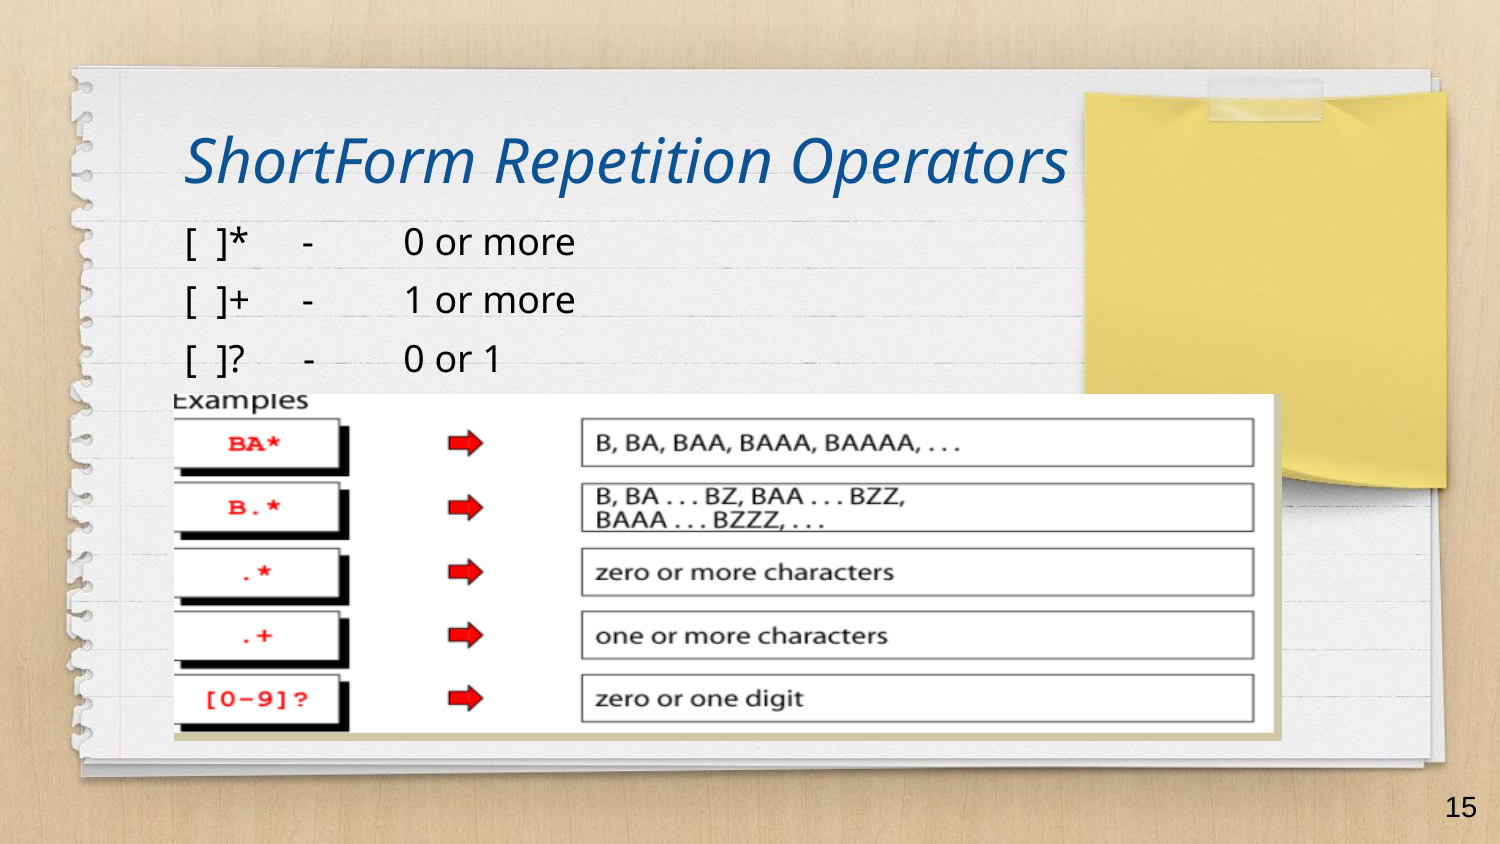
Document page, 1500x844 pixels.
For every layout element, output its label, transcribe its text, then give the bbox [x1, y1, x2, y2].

list ShortForm Repetition Operators [163, 83, 1282, 189]
picture [0, 0, 1500, 844]
slide_number 15 [1429, 767, 1500, 844]
text_box [ ]* - 0 or more [ ]+ - 1 or more [ ]? - 0 or 1 [163, 189, 1445, 681]
